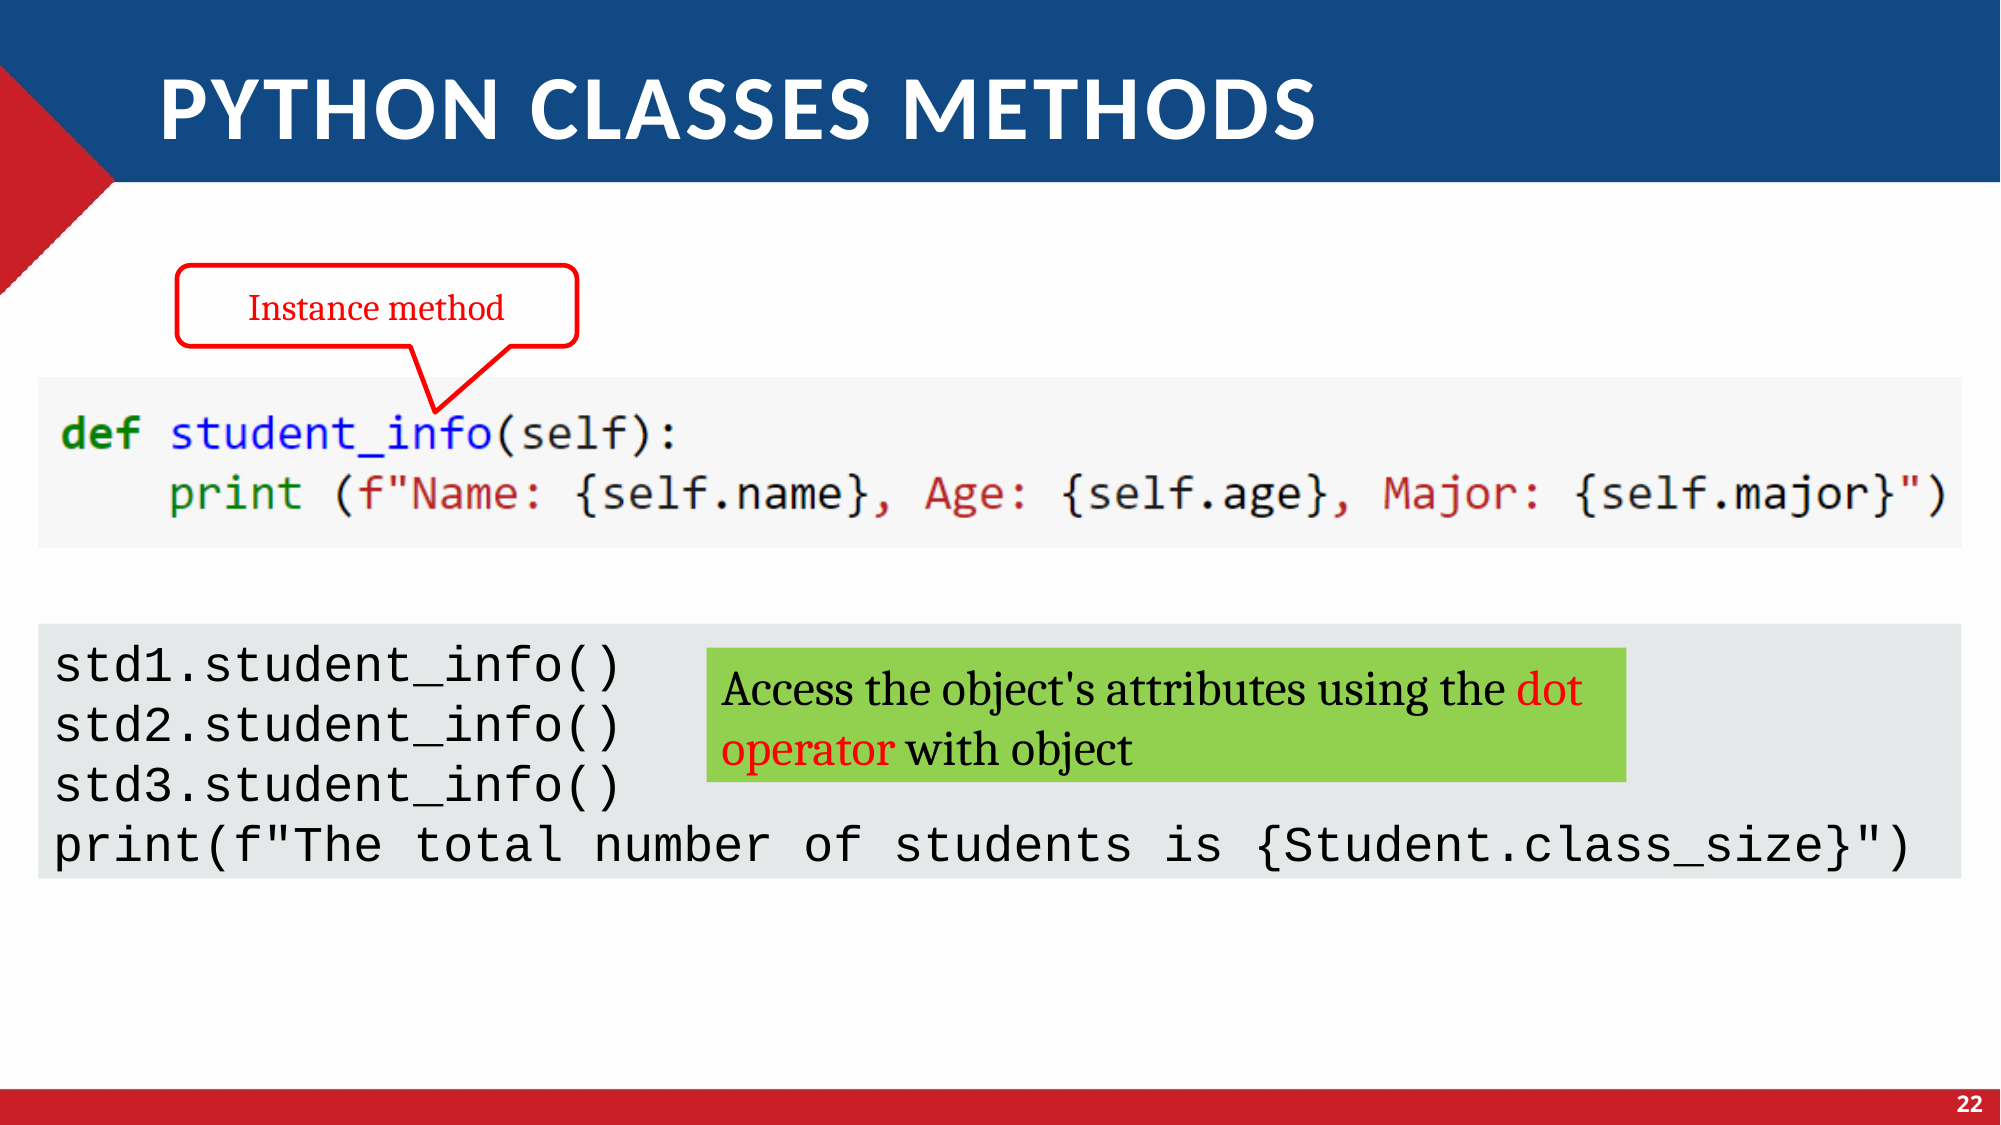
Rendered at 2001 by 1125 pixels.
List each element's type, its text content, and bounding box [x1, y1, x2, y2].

picture [0, 0, 2001, 1125]
title Python classes methods [127, 45, 1890, 176]
text_box std1.student_info() std2.student_info() std3.student_info() print(f"The total number of students is {Student.class_size}") [38, 623, 1962, 879]
text_box Instance method [175, 264, 579, 377]
slide_number 22 [1939, 1085, 2000, 1125]
text_box Access the object's attributes using the dot operator with object [706, 647, 1627, 783]
